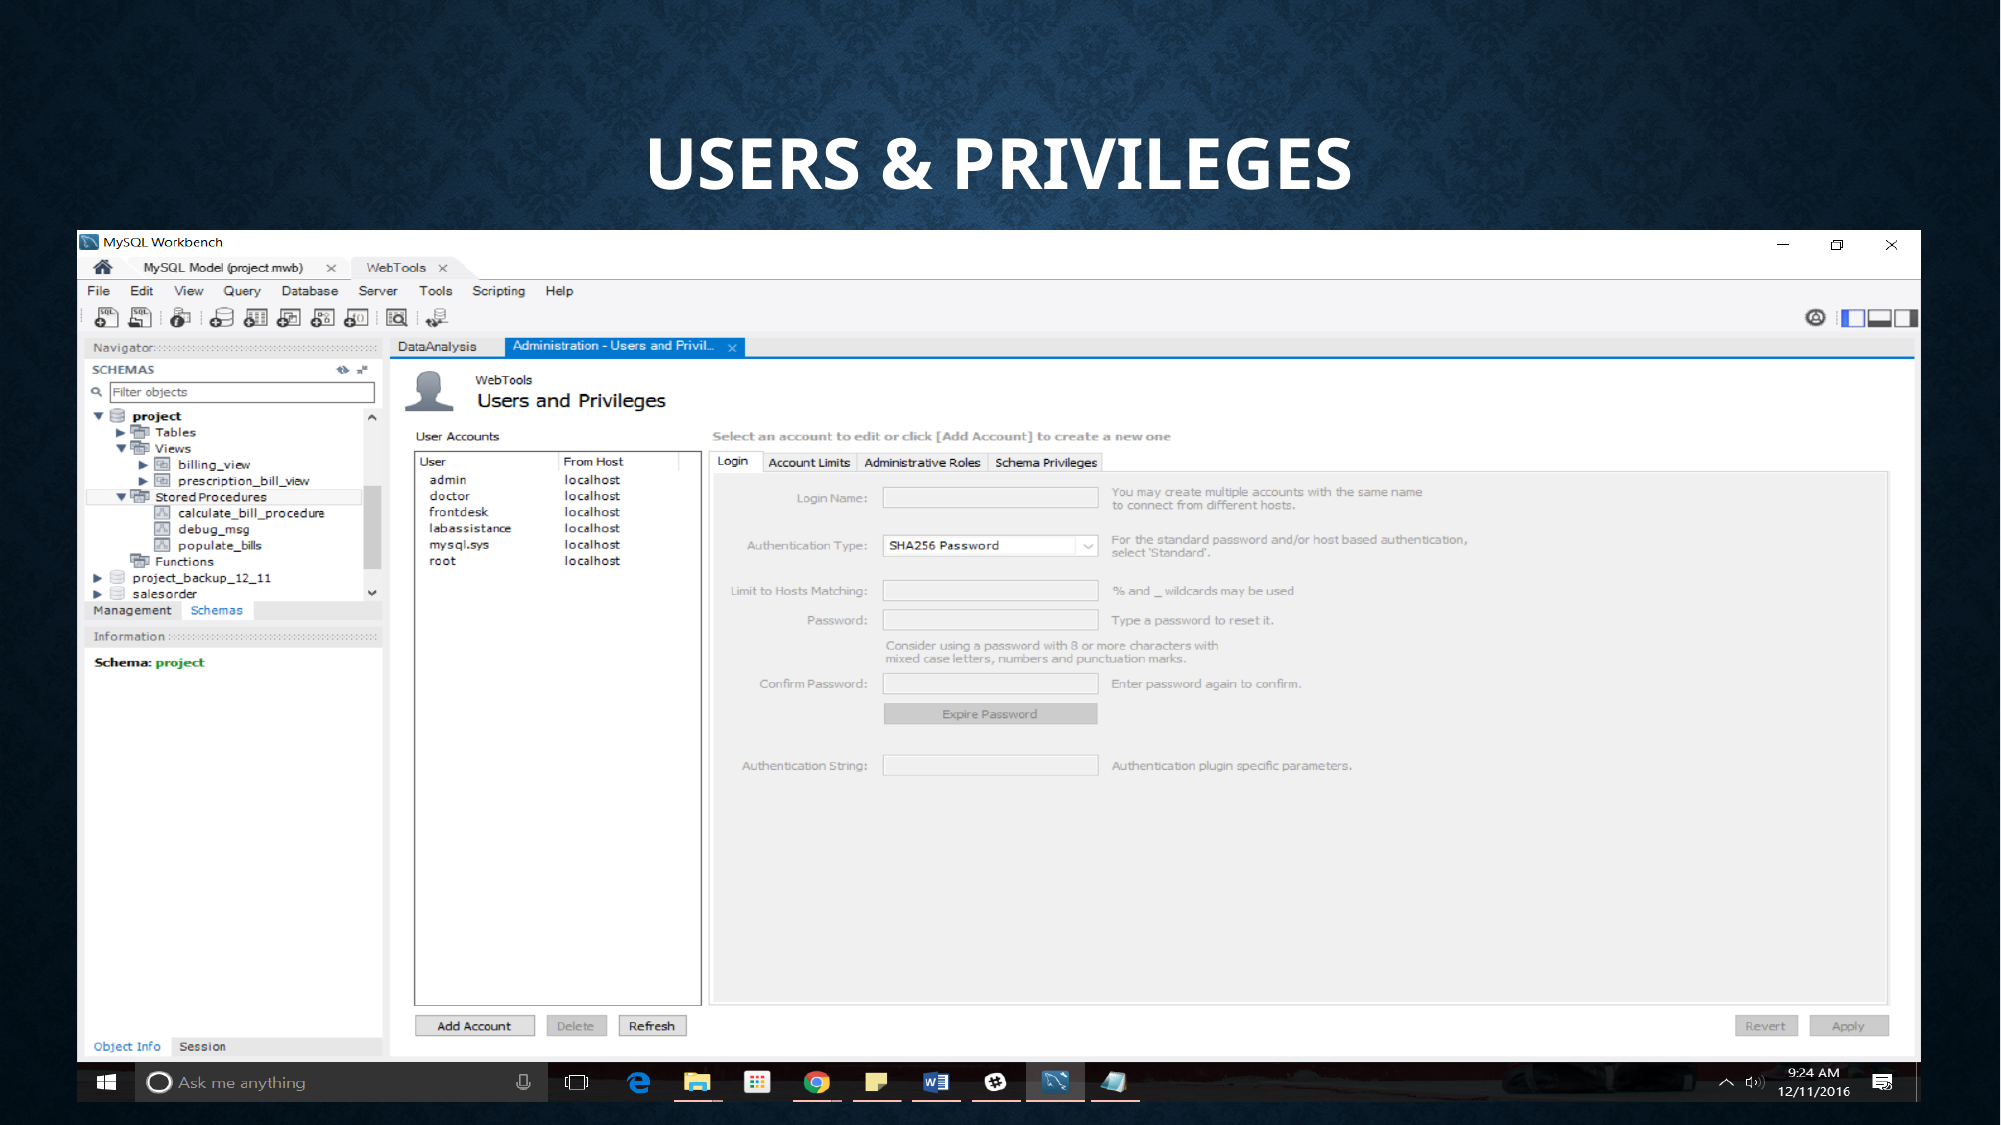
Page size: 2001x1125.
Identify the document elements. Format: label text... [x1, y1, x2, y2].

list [77, 229, 1922, 1103]
title Users & privileges [149, 99, 1849, 229]
